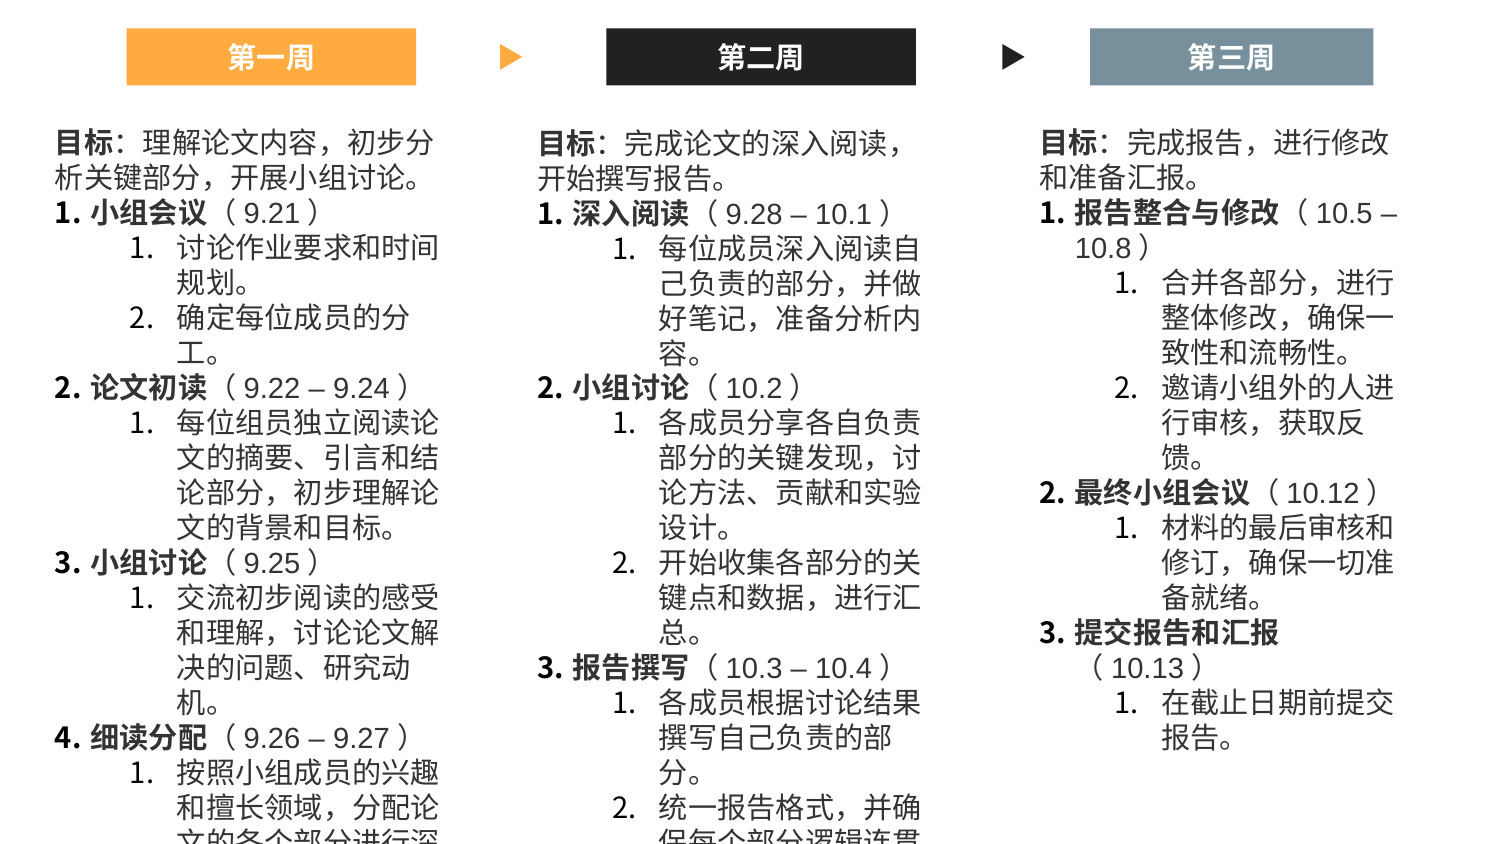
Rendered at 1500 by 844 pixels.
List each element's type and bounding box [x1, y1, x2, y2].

text_box [40, 28, 1424, 844]
